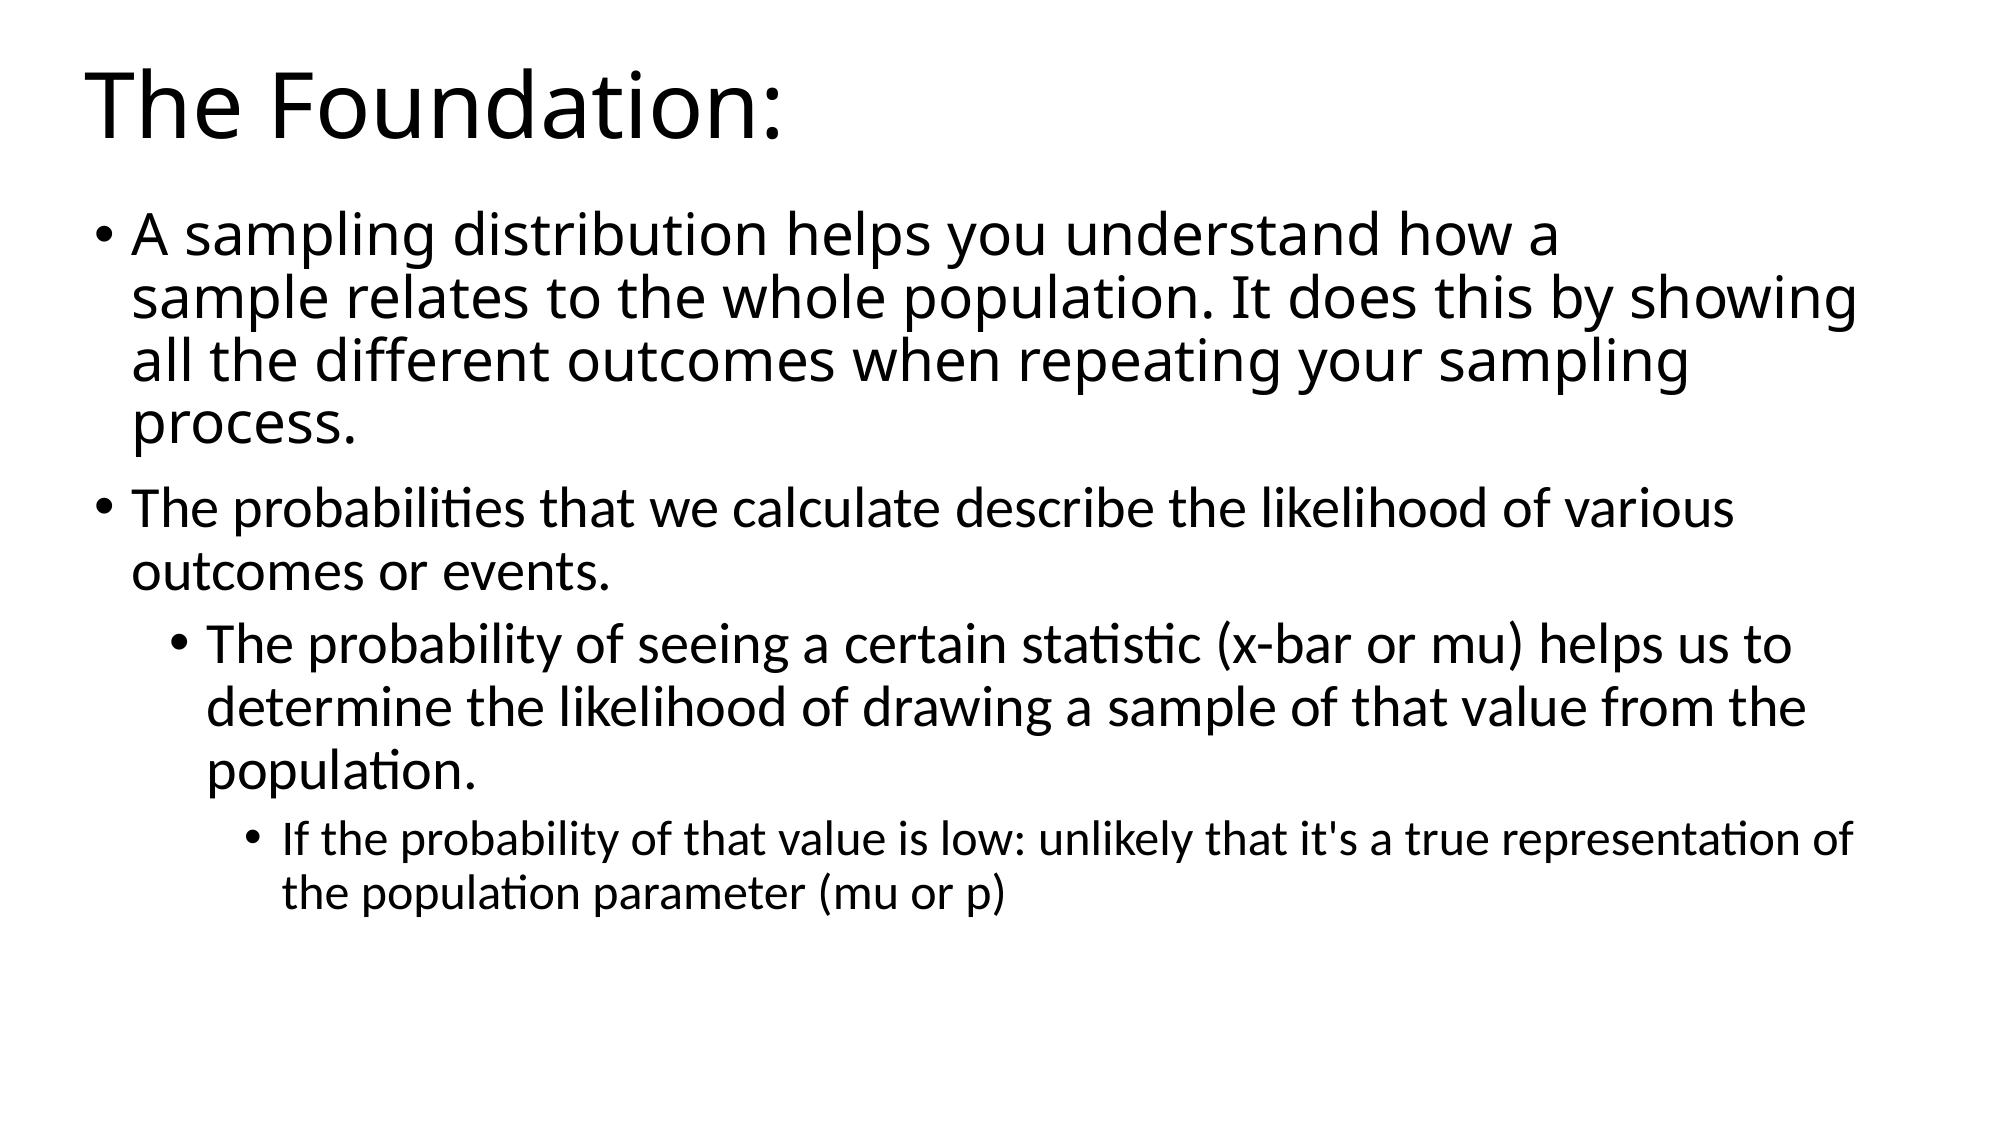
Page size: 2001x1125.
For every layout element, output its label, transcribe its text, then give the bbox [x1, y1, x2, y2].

title The Foundation: [69, 0, 1795, 218]
list A sampling distribution helps you understand how a sample relates to the whole population. It does this by showing all the different outcomes when repeating your sampling process. The probabilities that we calculate describe the likelihood of various outcomes or events. The probability of seeing a certain statistic (x-bar or mu) helps us to determine the likelihood of drawing a sample of that value from the population. If the probability of that value is low: unlikely that it's a true representation of the population parameter (mu or p) [79, 197, 1890, 1101]
